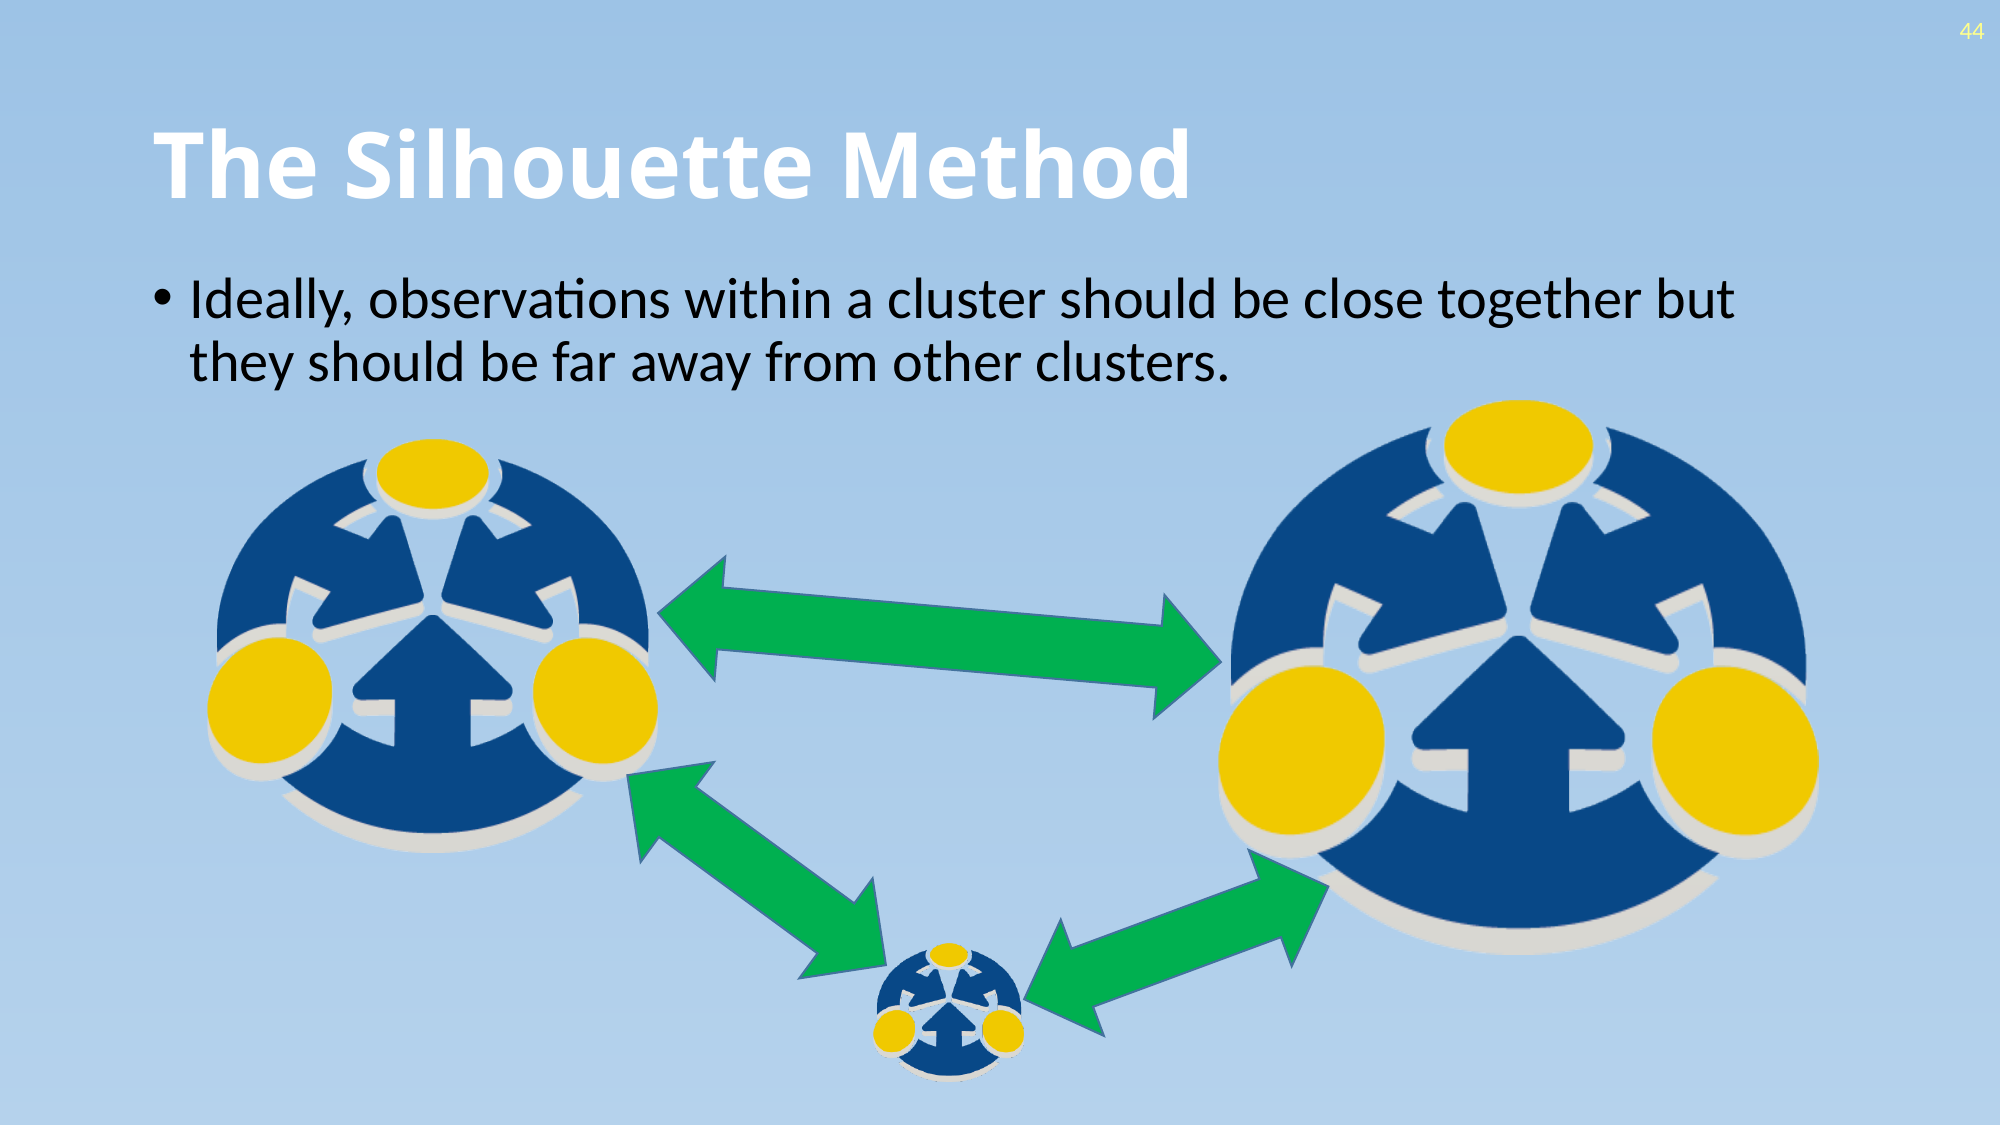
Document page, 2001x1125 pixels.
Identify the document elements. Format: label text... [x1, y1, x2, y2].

picture [872, 943, 1024, 1082]
text_box [638, 853, 649, 865]
title The Silhouette Method [137, 59, 1863, 260]
list Ideally, observations within a cluster should be close together but they should be far away from other clusters. [137, 260, 1863, 975]
picture [1218, 400, 1819, 956]
text_box [658, 760, 884, 980]
slide_number 44 [1550, 0, 2000, 60]
text_box [1023, 893, 1234, 1038]
text_box [1286, 956, 1298, 969]
text_box [658, 554, 1218, 721]
picture [207, 439, 658, 853]
